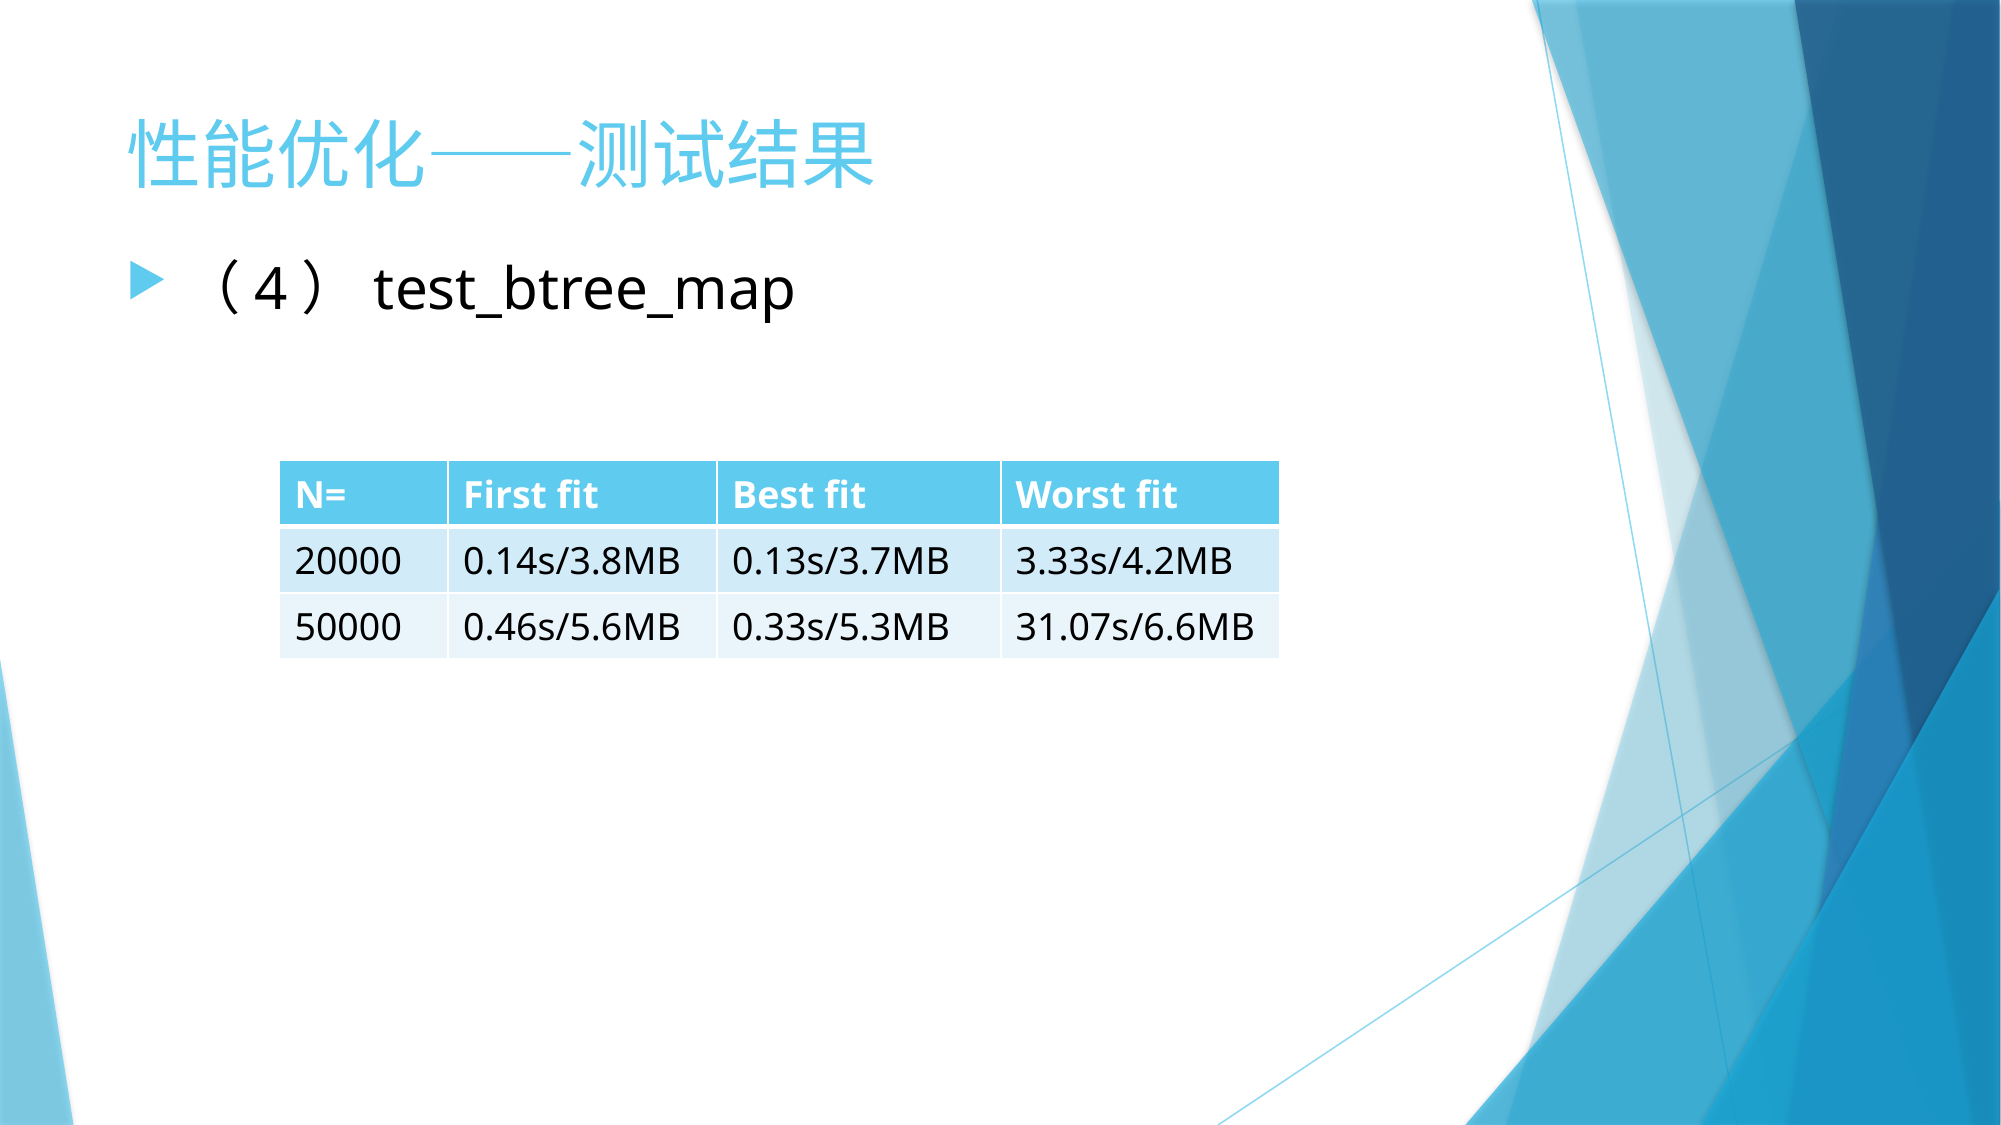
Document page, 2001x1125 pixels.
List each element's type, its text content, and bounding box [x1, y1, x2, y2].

table_header Best fit [718, 461, 1000, 524]
table_header N= [280, 461, 447, 524]
table_cell 0.14s/3.8MB [449, 529, 716, 592]
table_header Worst fit [1002, 461, 1279, 524]
title 性能优化——测试结果 [111, 99, 1522, 243]
table_header First fit [449, 461, 716, 524]
table_cell 3.33s/4.2MB [1002, 529, 1279, 592]
list （4）test_btree_map [111, 243, 1536, 1073]
table_cell 0.33s/5.3MB [718, 594, 1000, 658]
table_cell 0.13s/3.7MB [718, 529, 1000, 592]
table_cell 0.46s/5.6MB [449, 594, 716, 658]
table_cell 50000 [280, 594, 447, 658]
table_cell 20000 [280, 529, 447, 592]
table_cell 31.07s/6.6MB [1002, 594, 1279, 658]
